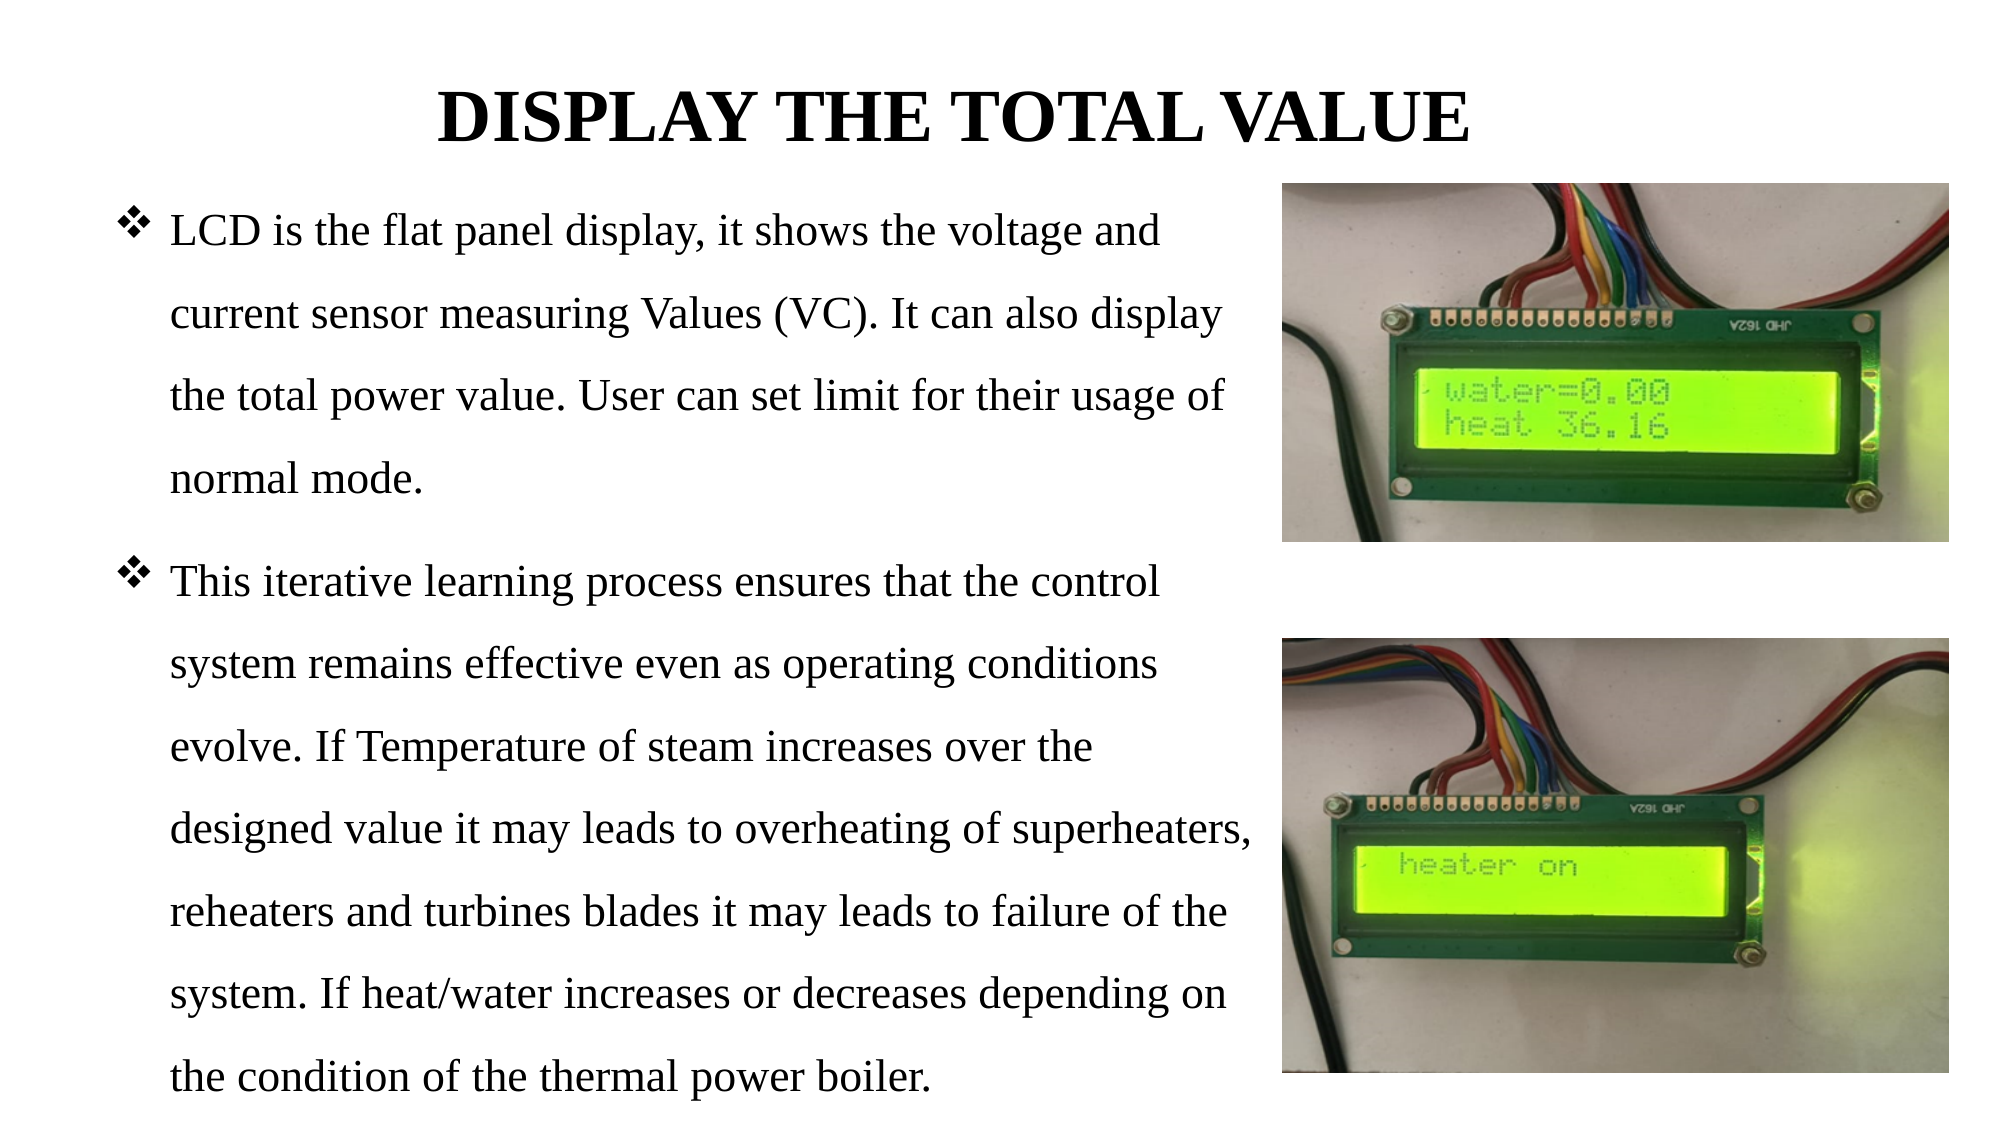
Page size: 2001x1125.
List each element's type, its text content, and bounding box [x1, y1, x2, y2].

subtitle LCD is the flat panel display, it shows the voltage and current sensor measuring Values (VC). It can also display the total power value. User can set limit for their usage of normal mode. This iterative learning process ensures that the control system remains effective even as operating conditions evolve. If Temperature of steam increases over the designed value it may leads to overheating of superheaters, reheaters and turbines blades it may leads to failure of the system. If heat/water increases or decreases depending on the condition of the thermal power boiler. [98, 165, 1282, 795]
title DISPLAY THE TOTAL VALUE [205, 52, 1706, 165]
picture [1281, 183, 1949, 542]
picture [1281, 638, 1949, 1073]
